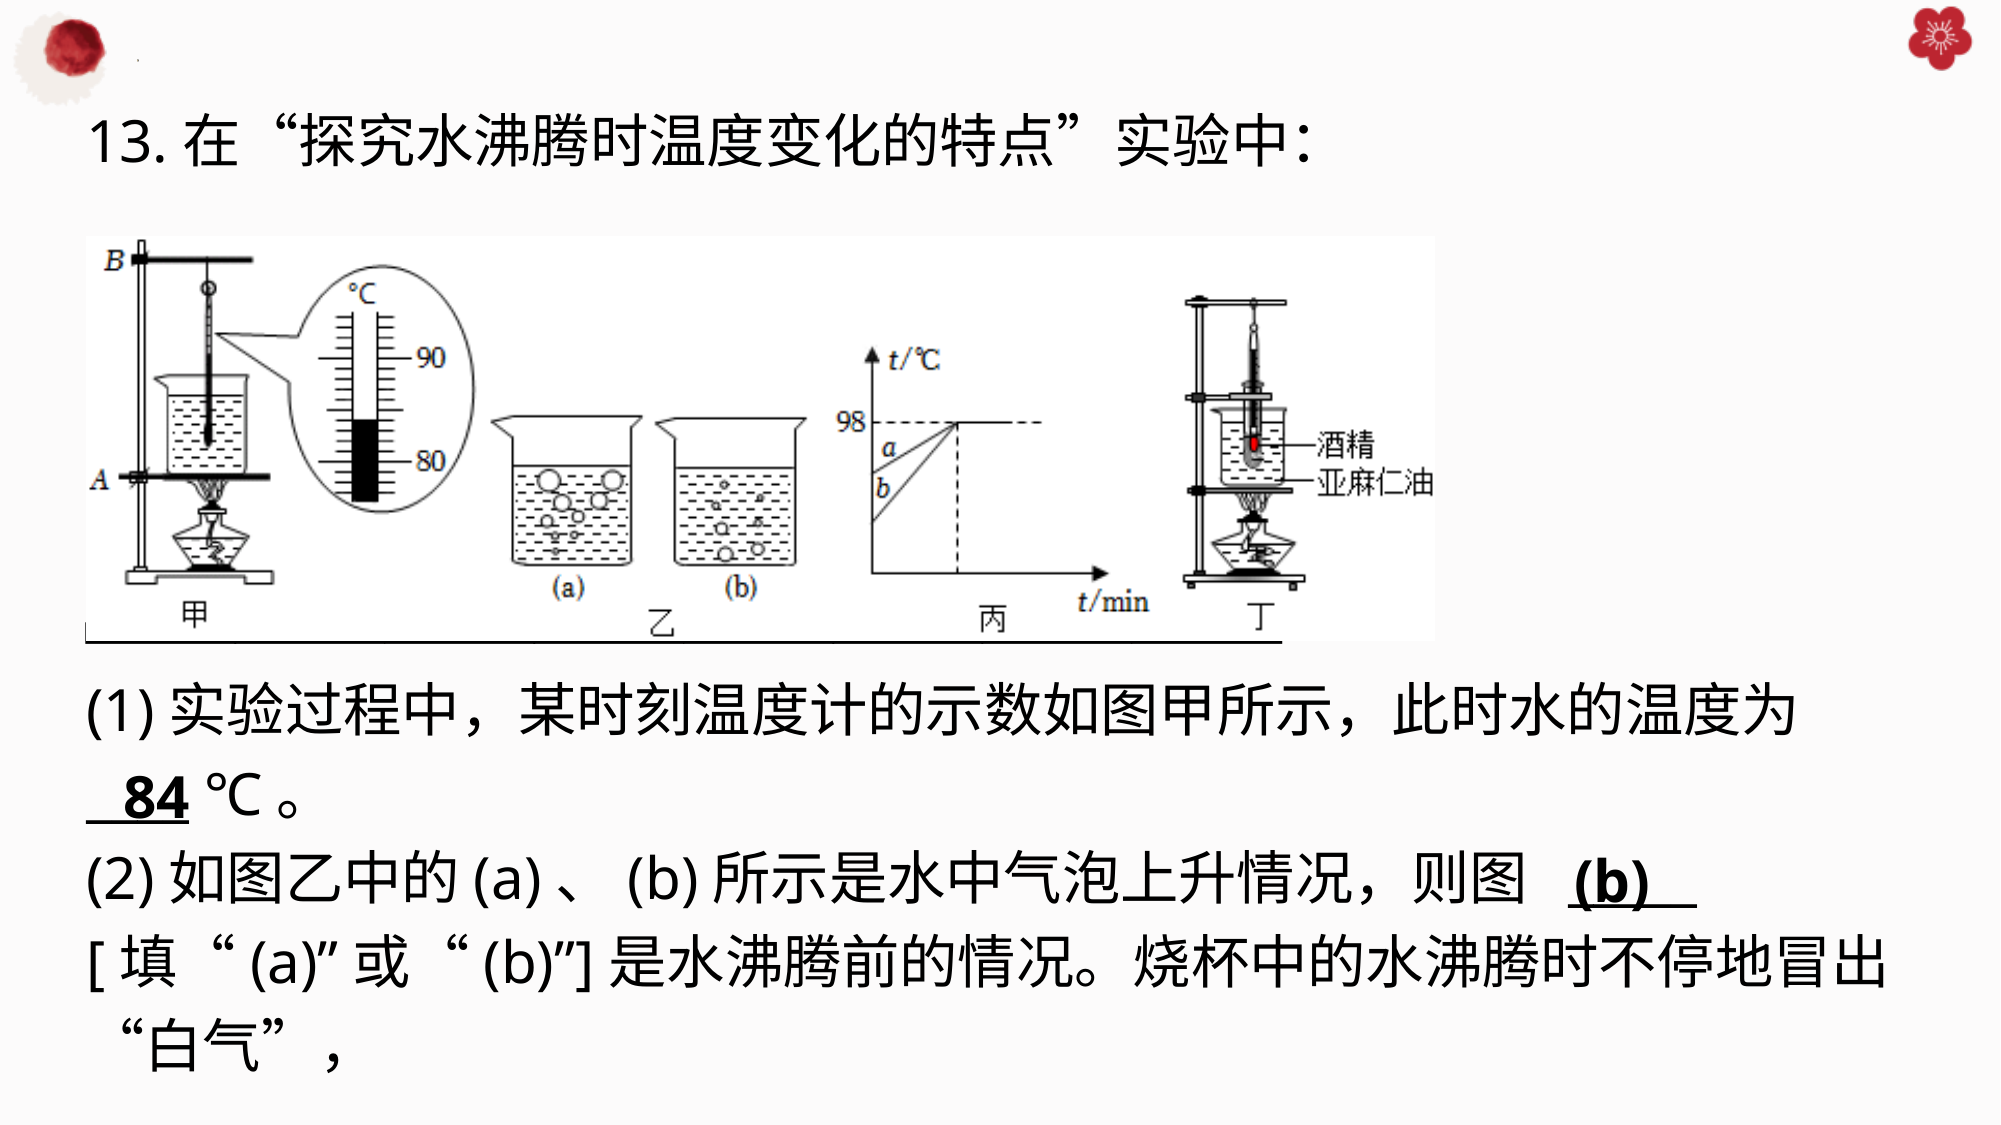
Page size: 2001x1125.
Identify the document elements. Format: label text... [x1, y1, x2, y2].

text_box 84 [109, 738, 206, 838]
text_box (b) [1559, 822, 1666, 922]
picture [0, 0, 119, 119]
picture [86, 236, 1435, 642]
text_box 13.在“探究水沸腾时温度变化的特点”实验中： ________ (1)实验过程中，某时刻温度计的示数如图甲所示，此时水的温度为 ____ ℃。 (2)如图乙中的(a)、(b)所示是水中气泡上升情况，则图 _____ [填“(a)”或“(b)”]是水沸腾前的情况。烧杯中的水沸腾时不停地冒出“白气”， [71, 83, 1932, 1087]
picture [1881, 0, 2000, 79]
